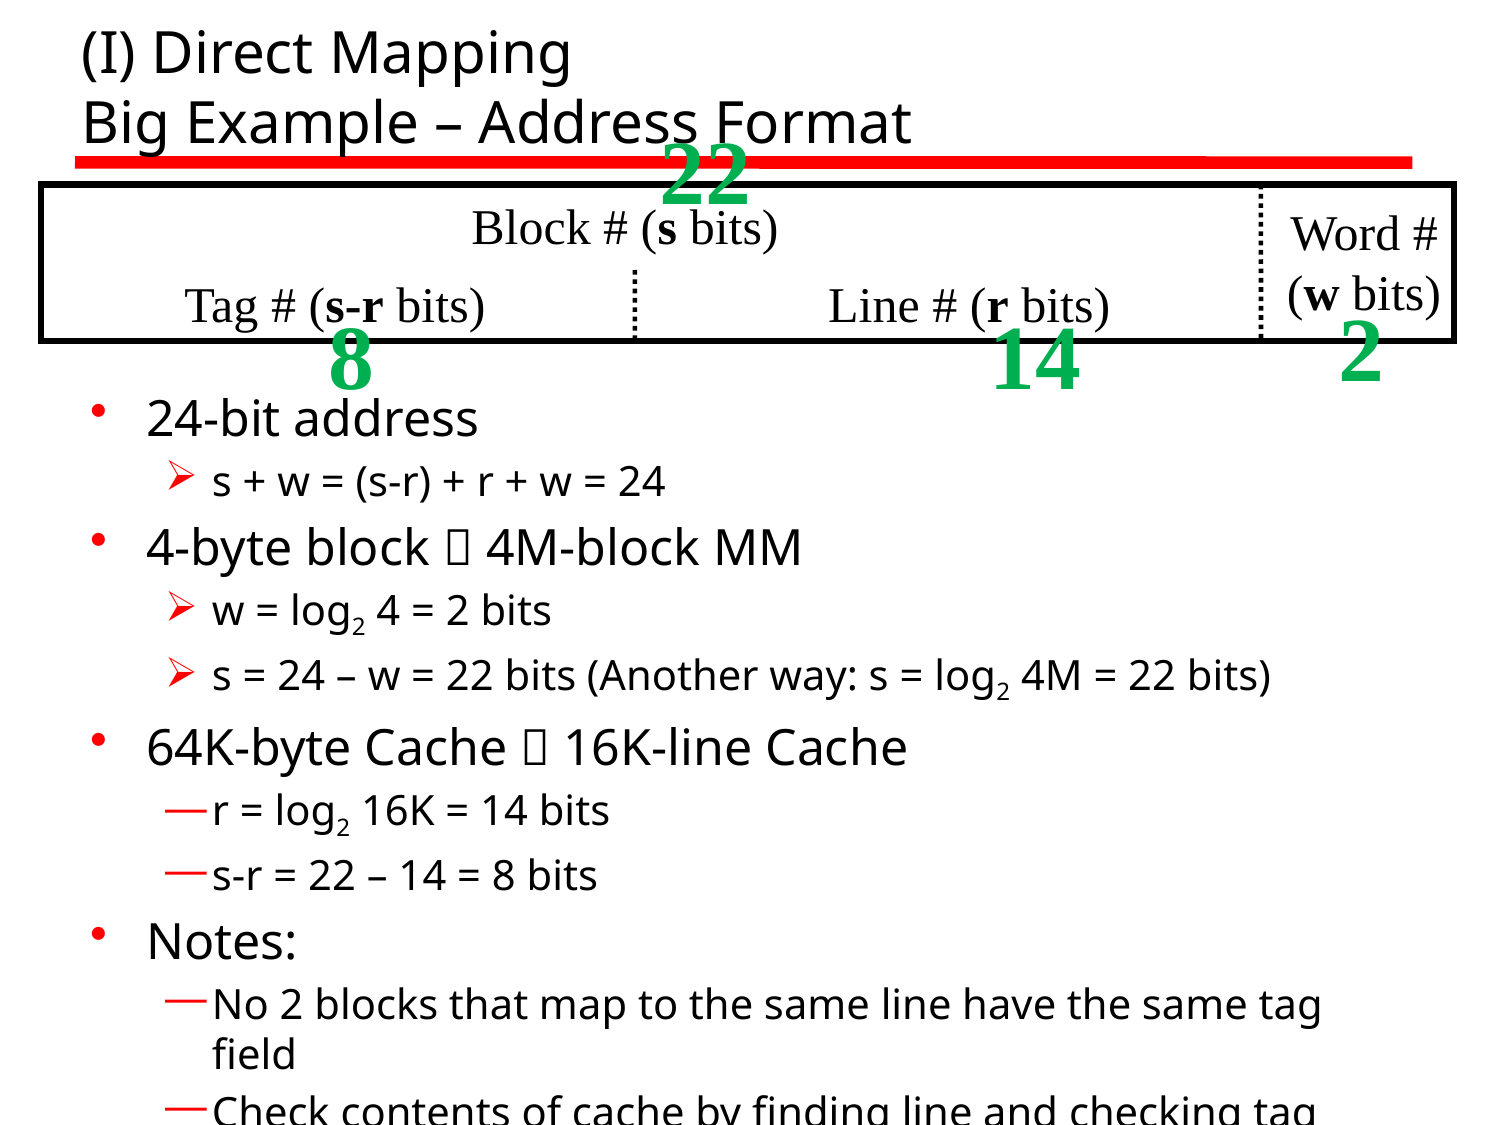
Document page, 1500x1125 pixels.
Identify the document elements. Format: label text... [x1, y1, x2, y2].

text_box 22 [644, 105, 766, 231]
text_box Block # (s bits) [456, 187, 794, 263]
text_box 14 [974, 290, 1097, 416]
title (I) Direct Mapping Big Example – Address Format [66, 24, 1413, 163]
text_box 2 [1323, 282, 1400, 408]
list 24-bit address s + w = (s-r) + r + w = 24 4-byte block  4M-block MM w = log2 4 = 2 bits s = 24 – w = 22 bits (Another way: s = log2 4M = 22 bits) 64K-byte Cache  16K-line Cache r = log2 16K = 14 bits s-r = 22 – 14 = 8 bits Notes: No 2 blocks that map to the same line have the same tag field Check contents of cache by finding line and checking tag [75, 379, 1417, 1118]
text_box 8 [313, 290, 390, 416]
text_box [41, 184, 1454, 341]
